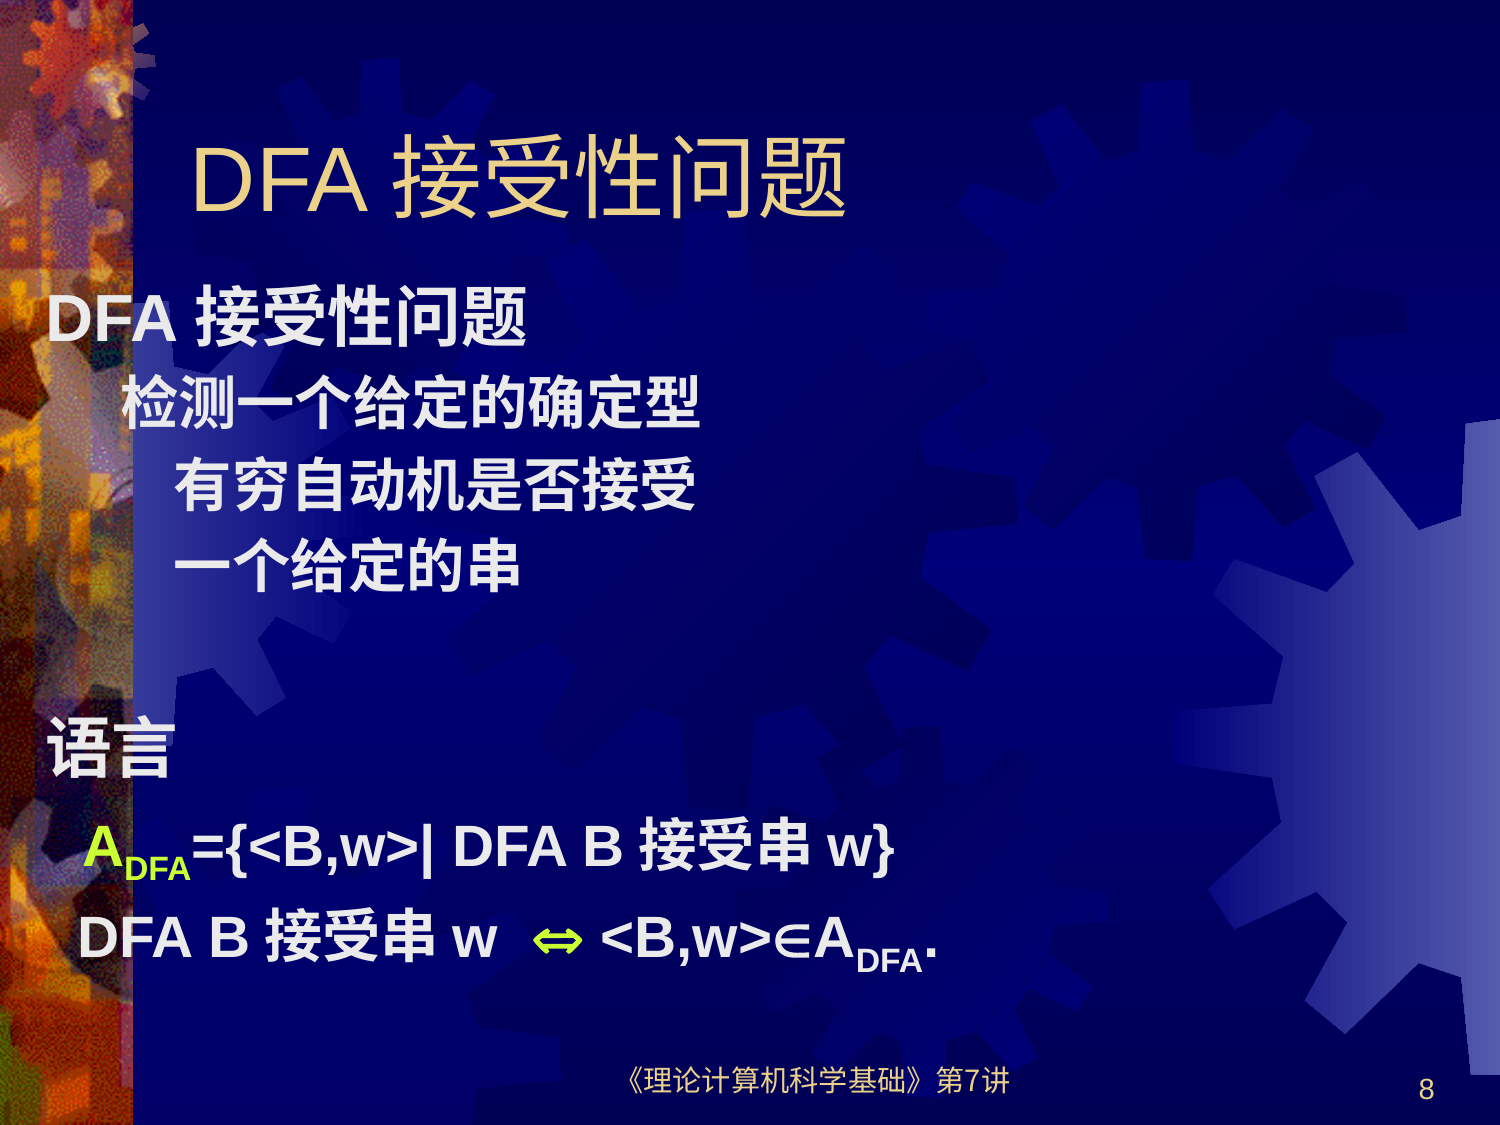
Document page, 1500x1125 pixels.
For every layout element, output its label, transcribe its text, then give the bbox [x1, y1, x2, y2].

footer 《理论计算机科学基础》第7讲 [575, 1037, 1050, 1113]
slide_number 8 [1137, 1037, 1450, 1113]
list DFA接受性问题 检测一个给定的确定型 有穷自动机是否接受 一个给定的串 语言 ADFA={<B,w>| DFA B接受串w} DFA B接受串w  <B,w>ADFA. [30, 267, 1306, 943]
title DFA接受性问题 [174, 50, 1450, 238]
picture [0, 0, 133, 1125]
